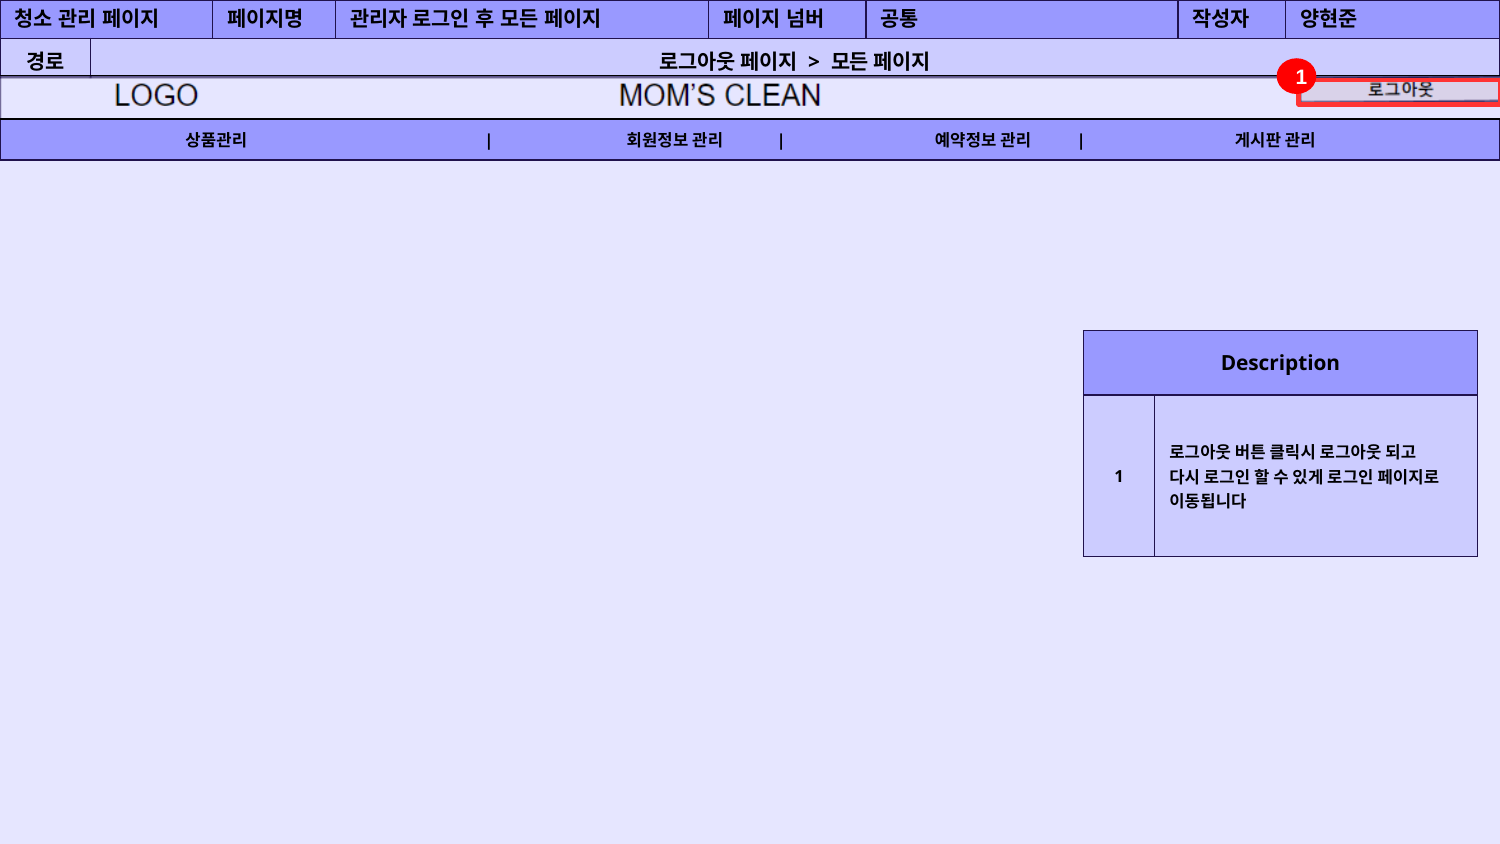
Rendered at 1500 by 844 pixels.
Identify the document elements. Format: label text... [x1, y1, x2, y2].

text_box 1 [1276, 58, 1317, 74]
table_header 양현준 [1286, 1, 1499, 38]
table_cell 로그아웃 버튼 클릭시 로그아웃 되고 다시 로그인 할 수 있게 로그인 페이지로 이동됩니다 [1155, 396, 1477, 556]
table_header 페이지 넘버 [709, 1, 865, 38]
picture [0, 75, 1500, 119]
text_box 상품관리 | 회원정보 관리 | 예약정보 관리 | 게시판 관리 [0, 125, 1500, 160]
table_cell 로그아웃 페이지 > 모든 페이지 [91, 39, 1499, 75]
table_header 청소 관리 페이지 [1, 1, 212, 38]
table_header 관리자 로그인 후 모든 페이지 [336, 1, 708, 38]
table_header 공통 [867, 1, 1177, 38]
table_header 페이지명 [213, 1, 335, 38]
table_header Description [1084, 331, 1477, 394]
table_cell 1 [1084, 396, 1154, 556]
table_header 작성자 [1179, 1, 1285, 38]
table_cell 경로 [1, 39, 90, 75]
